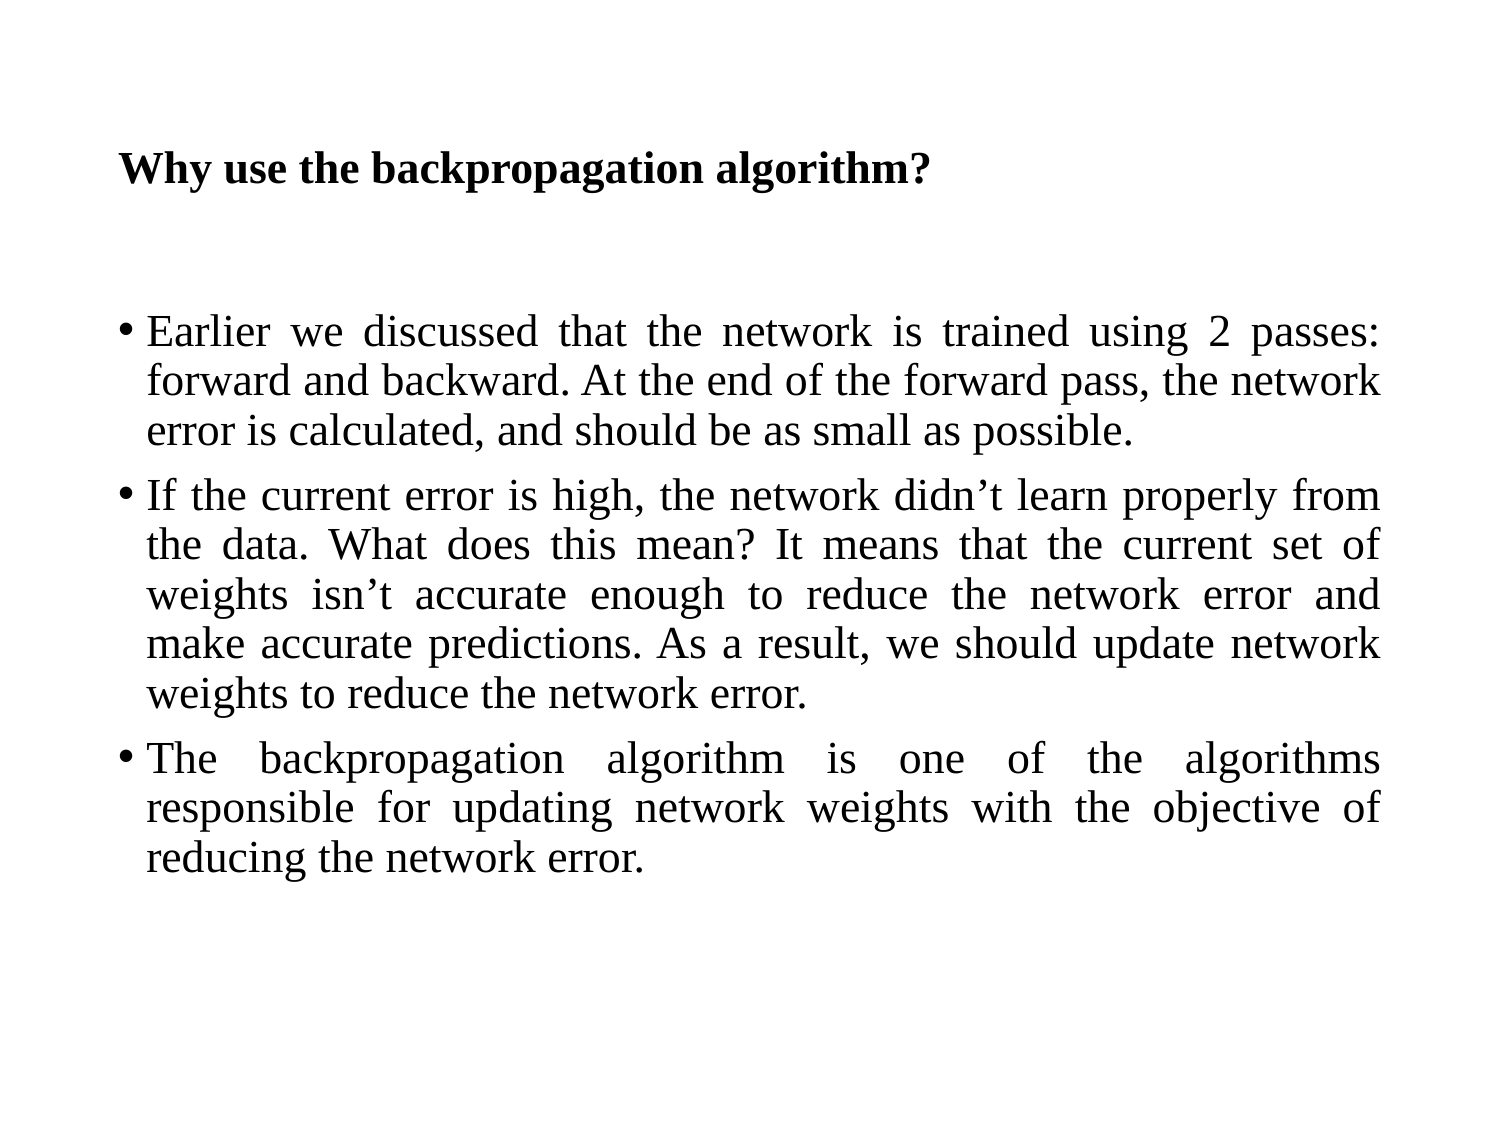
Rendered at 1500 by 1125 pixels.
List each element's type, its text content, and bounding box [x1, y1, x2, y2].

title Why use the backpropagation algorithm? [103, 59, 1397, 278]
list Earlier we discussed that the network is trained using 2 passes: forward and backward. At the end of the forward pass, the network error is calculated, and should be as small as possible. If the current error is high, the network didn’t learn properly from the data. What does this mean? It means that the current set of weights isn’t accurate enough to reduce the network error and make accurate predictions. As a result, we should update network weights to reduce the network error. The backpropagation algorithm is one of the algorithms responsible for updating network weights with the objective of reducing the network error. [103, 299, 1397, 1014]
